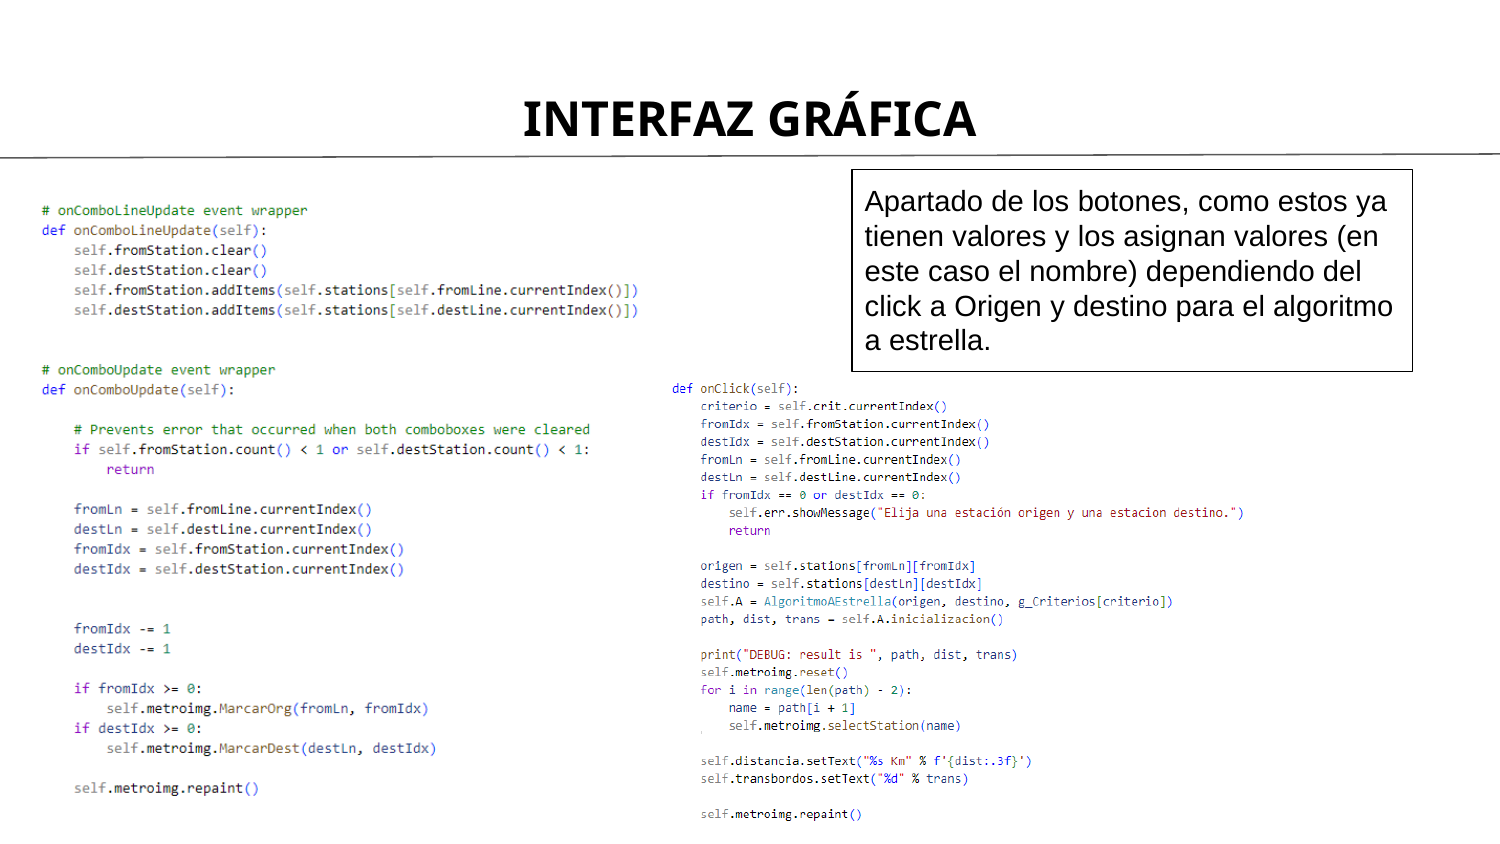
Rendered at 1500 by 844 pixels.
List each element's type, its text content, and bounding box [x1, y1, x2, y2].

title INTERFAZ GRÁFICA [51, 72, 1449, 152]
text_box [0, 153, 1500, 159]
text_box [658, 368, 1267, 844]
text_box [24, 191, 675, 819]
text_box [849, 166, 1414, 375]
